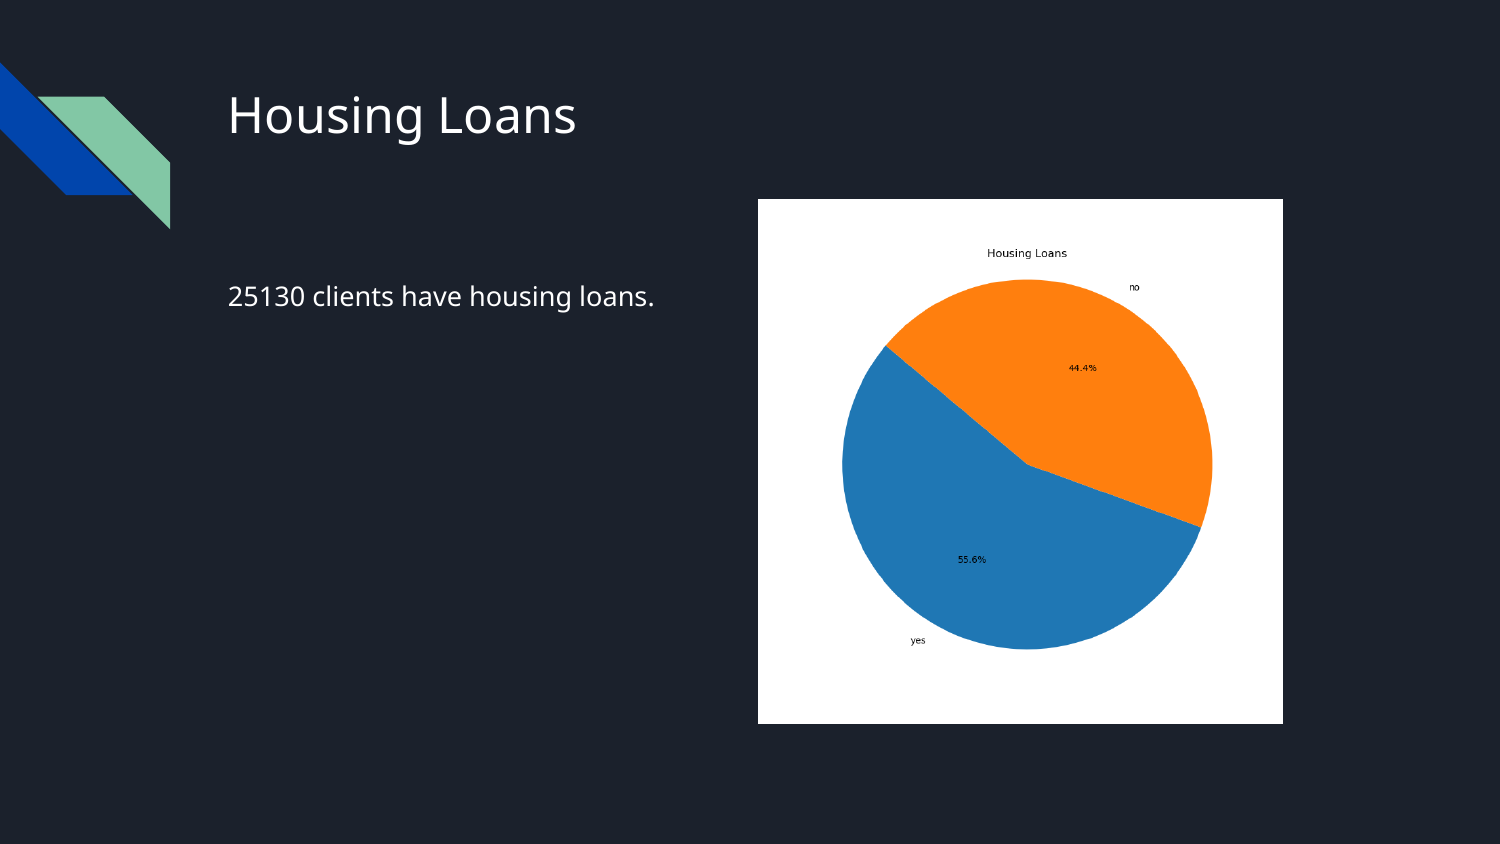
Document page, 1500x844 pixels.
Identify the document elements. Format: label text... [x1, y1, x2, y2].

list 25130 clients have housing loans. [212, 257, 1368, 735]
picture [757, 198, 1283, 724]
title Housing Loans [212, 64, 1368, 215]
